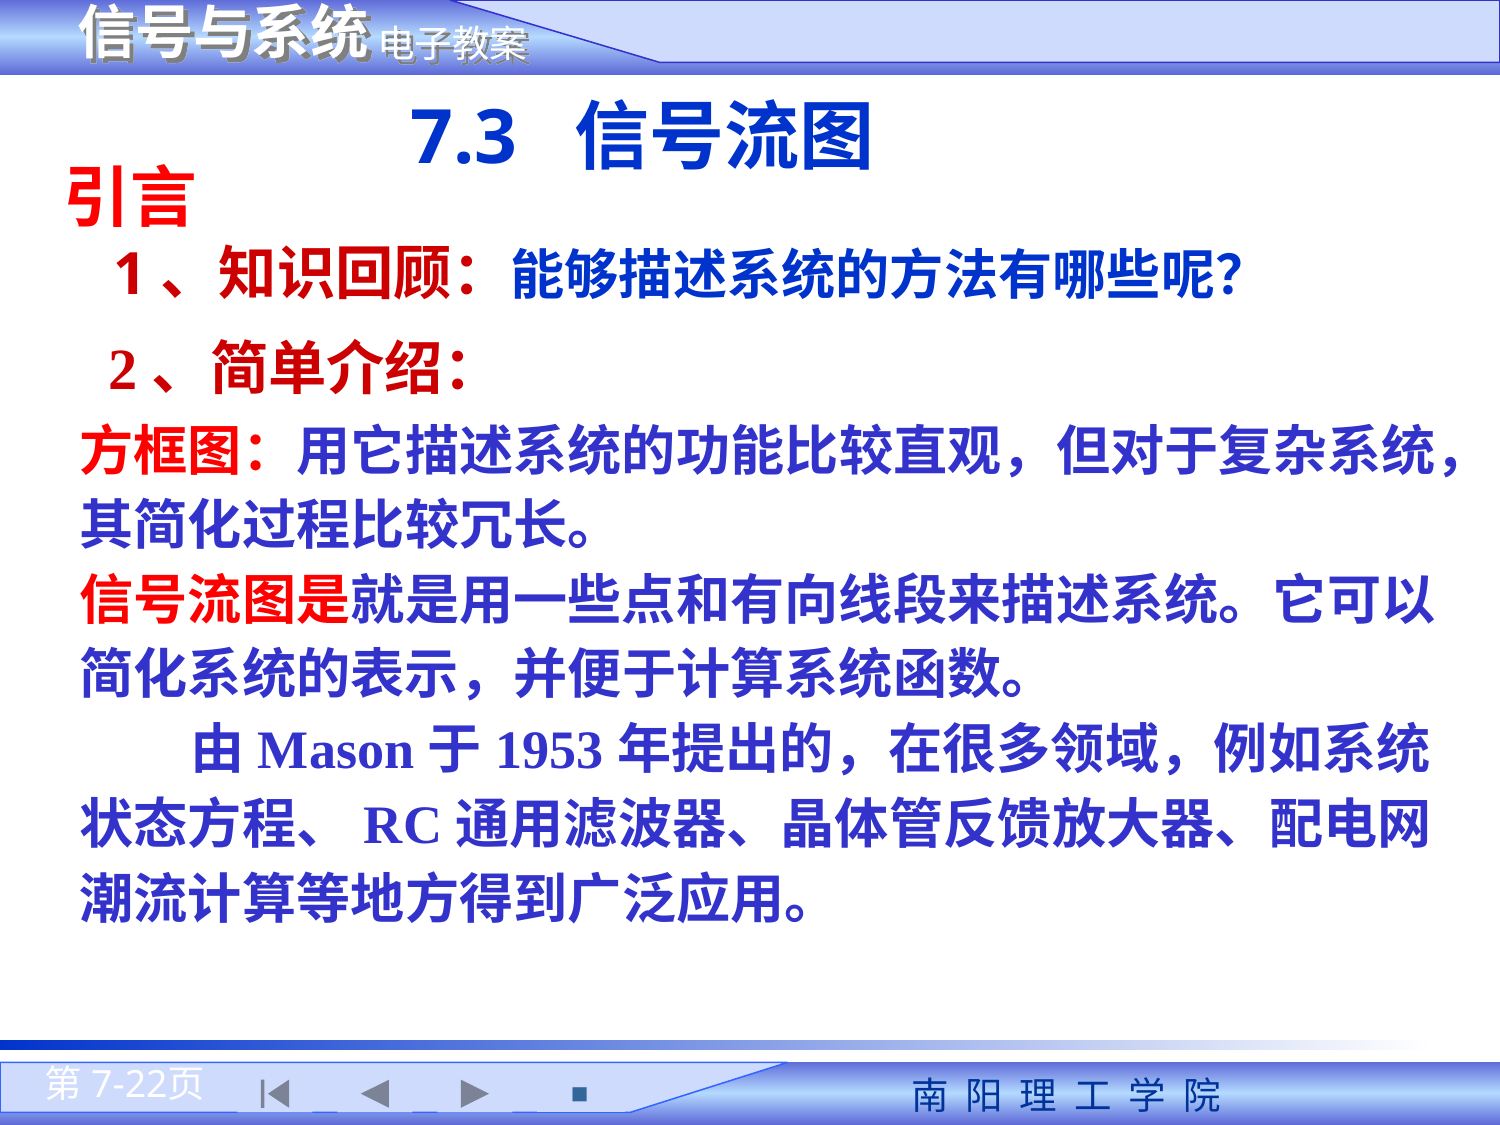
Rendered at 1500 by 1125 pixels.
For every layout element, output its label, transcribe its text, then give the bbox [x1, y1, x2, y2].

text_box 1、知识回顾：能够描述系统的方法有哪些呢？ [98, 228, 1257, 314]
text_box 7.3 信号流图 [395, 80, 921, 186]
text_box 引言 [49, 147, 309, 243]
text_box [64, 323, 1466, 936]
